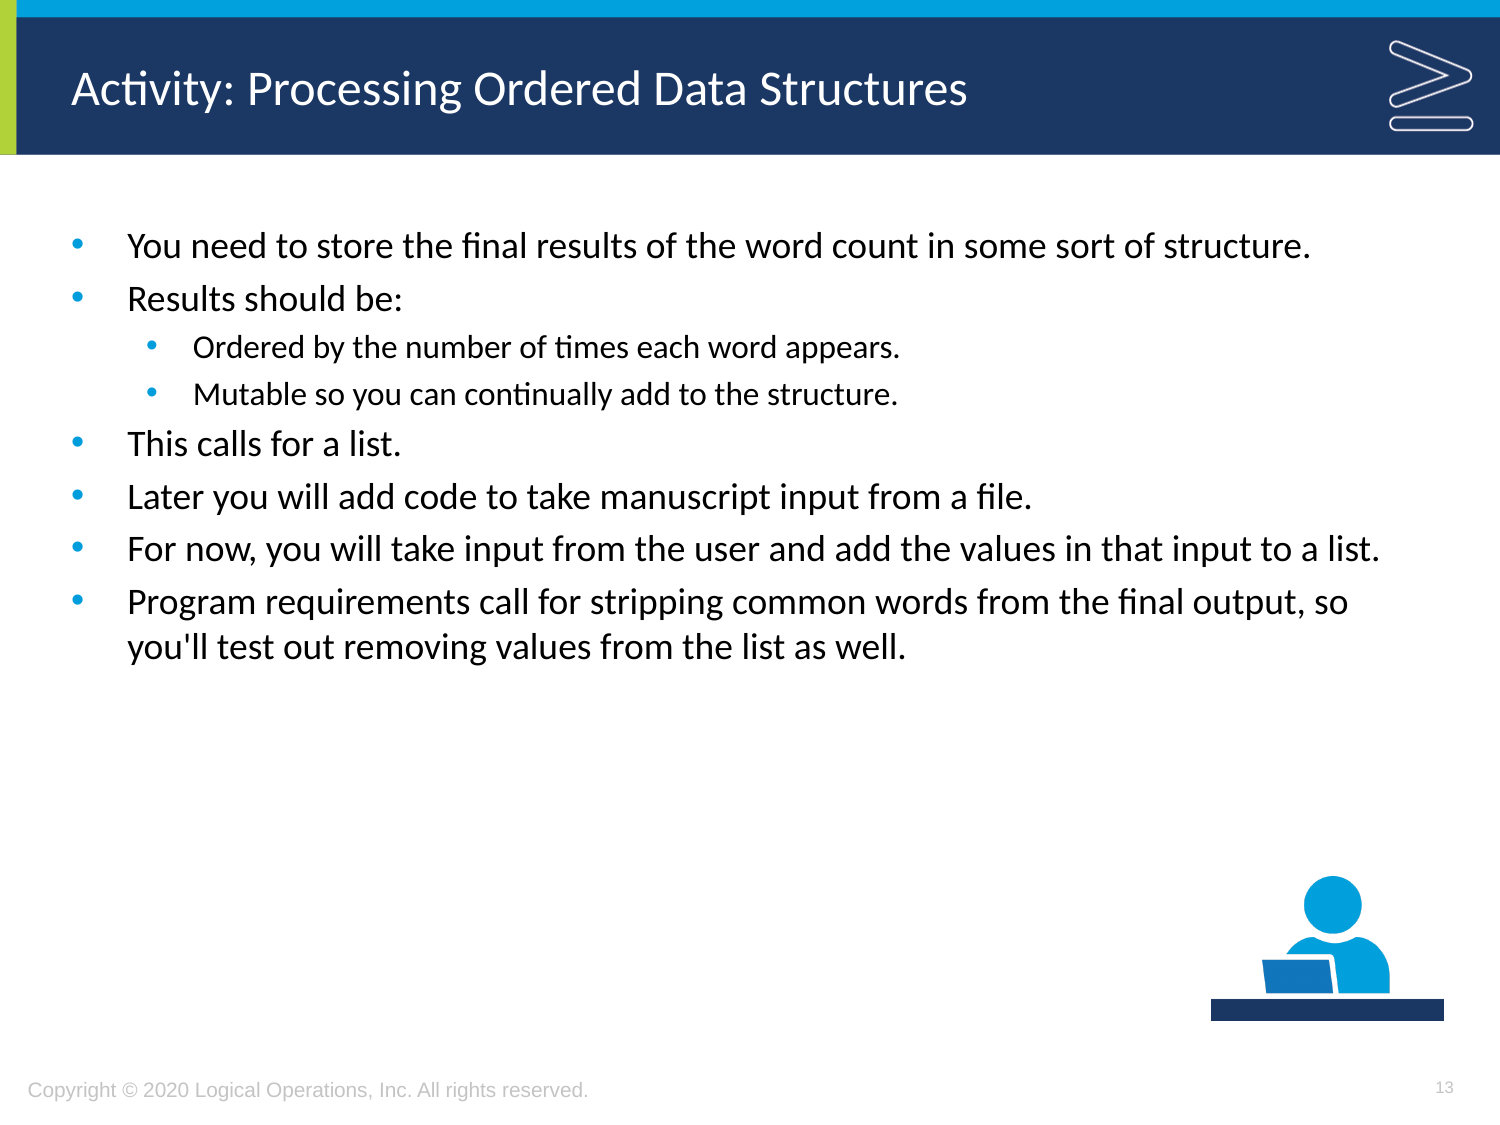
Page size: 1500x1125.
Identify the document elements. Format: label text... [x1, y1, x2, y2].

list You need to store the final results of the word count in some sort of structure. Results should be: Ordered by the number of times each word appears. Mutable so you can continually add to the structure. This calls for a list. Later you will add code to take manuscript input from a file. For now, you will take input from the user and add the values in that input to a list. Program requirements call for stripping common words from the final output, so you'll test out removing values from the list as well. [56, 213, 1444, 1021]
slide_number 13 [1118, 1057, 1469, 1118]
picture [1350, 18, 1500, 155]
title Activity: Processing Ordered Data Structures [56, 16, 1350, 155]
picture [0, 0, 56, 155]
